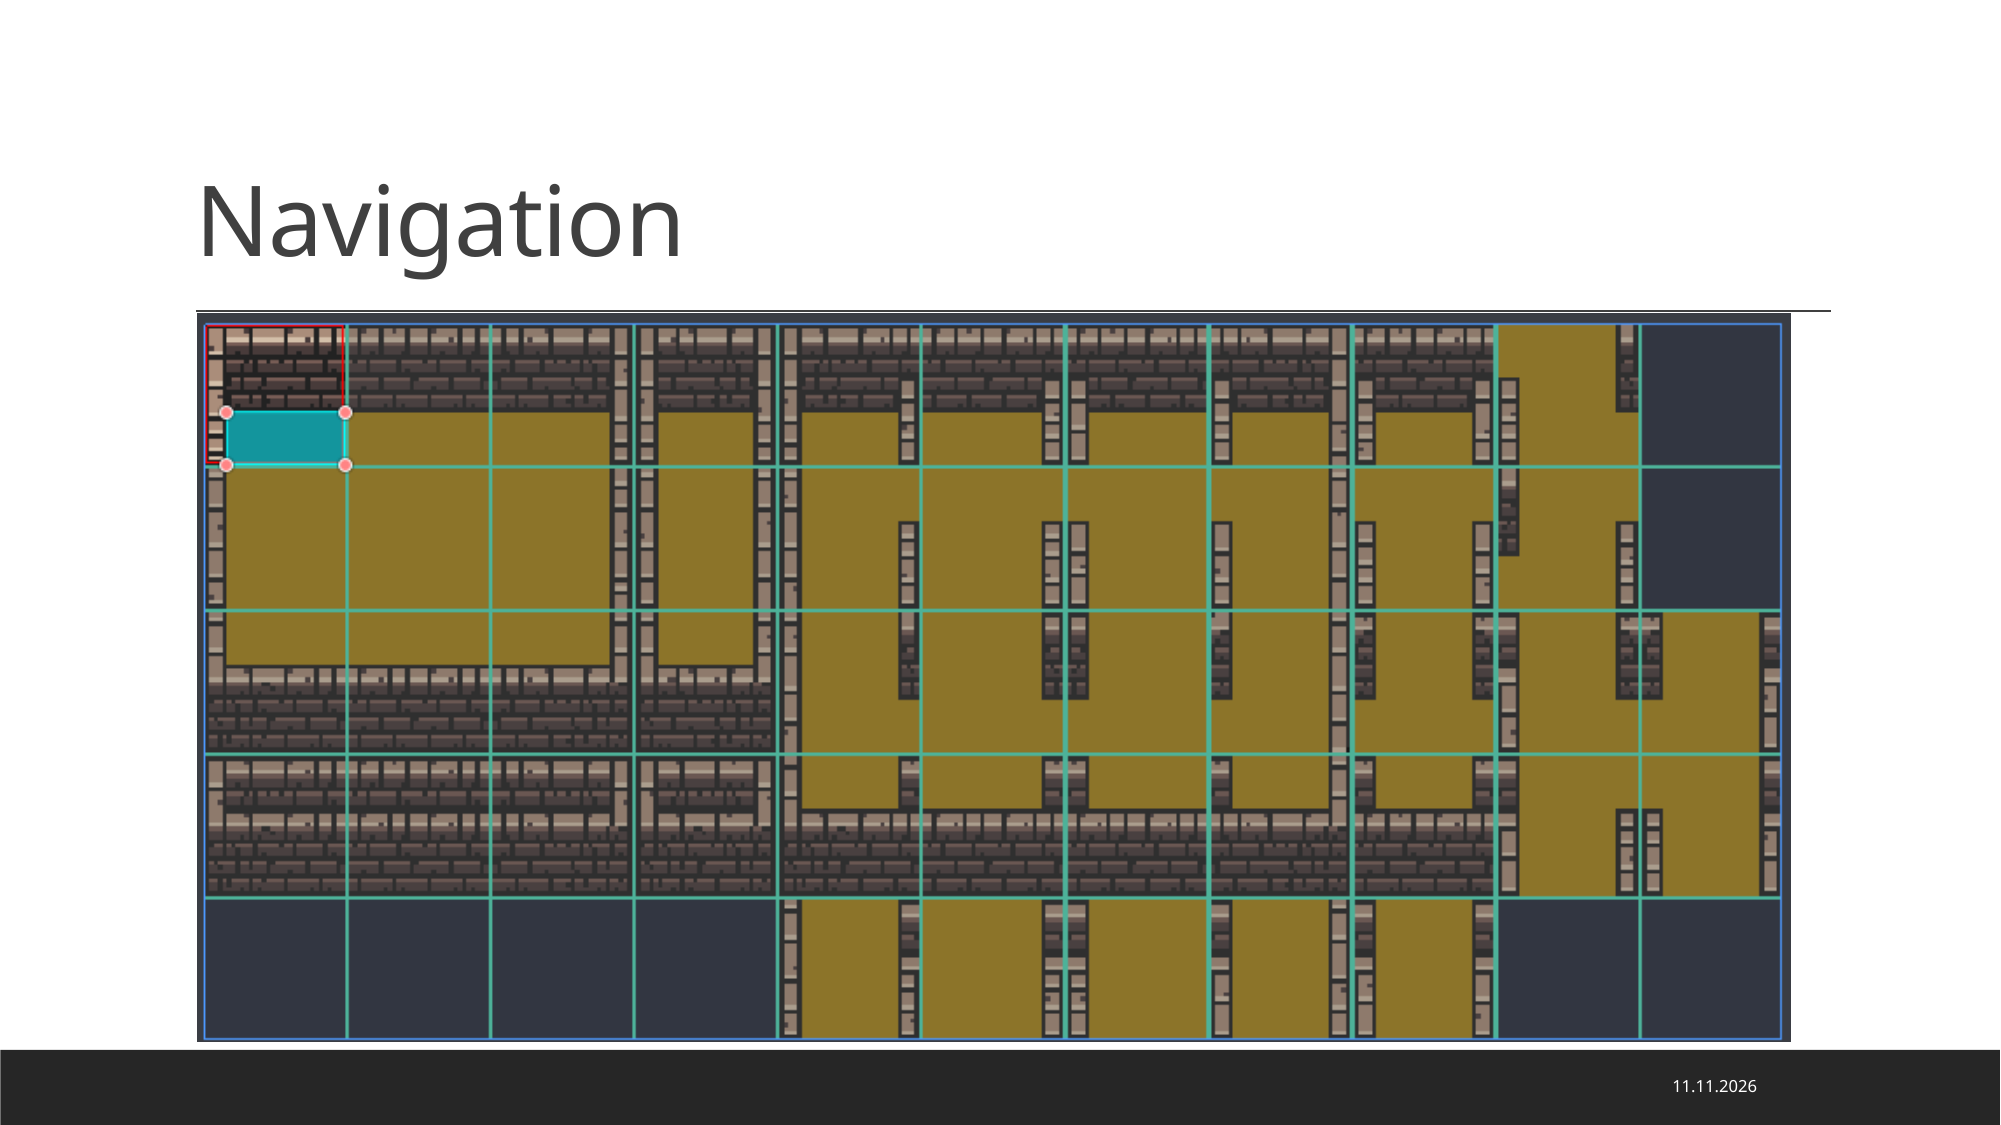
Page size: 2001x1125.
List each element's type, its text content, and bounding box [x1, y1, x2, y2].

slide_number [1348, 1057, 1773, 1118]
picture [197, 313, 1792, 1042]
title Navigation [180, 47, 1830, 285]
